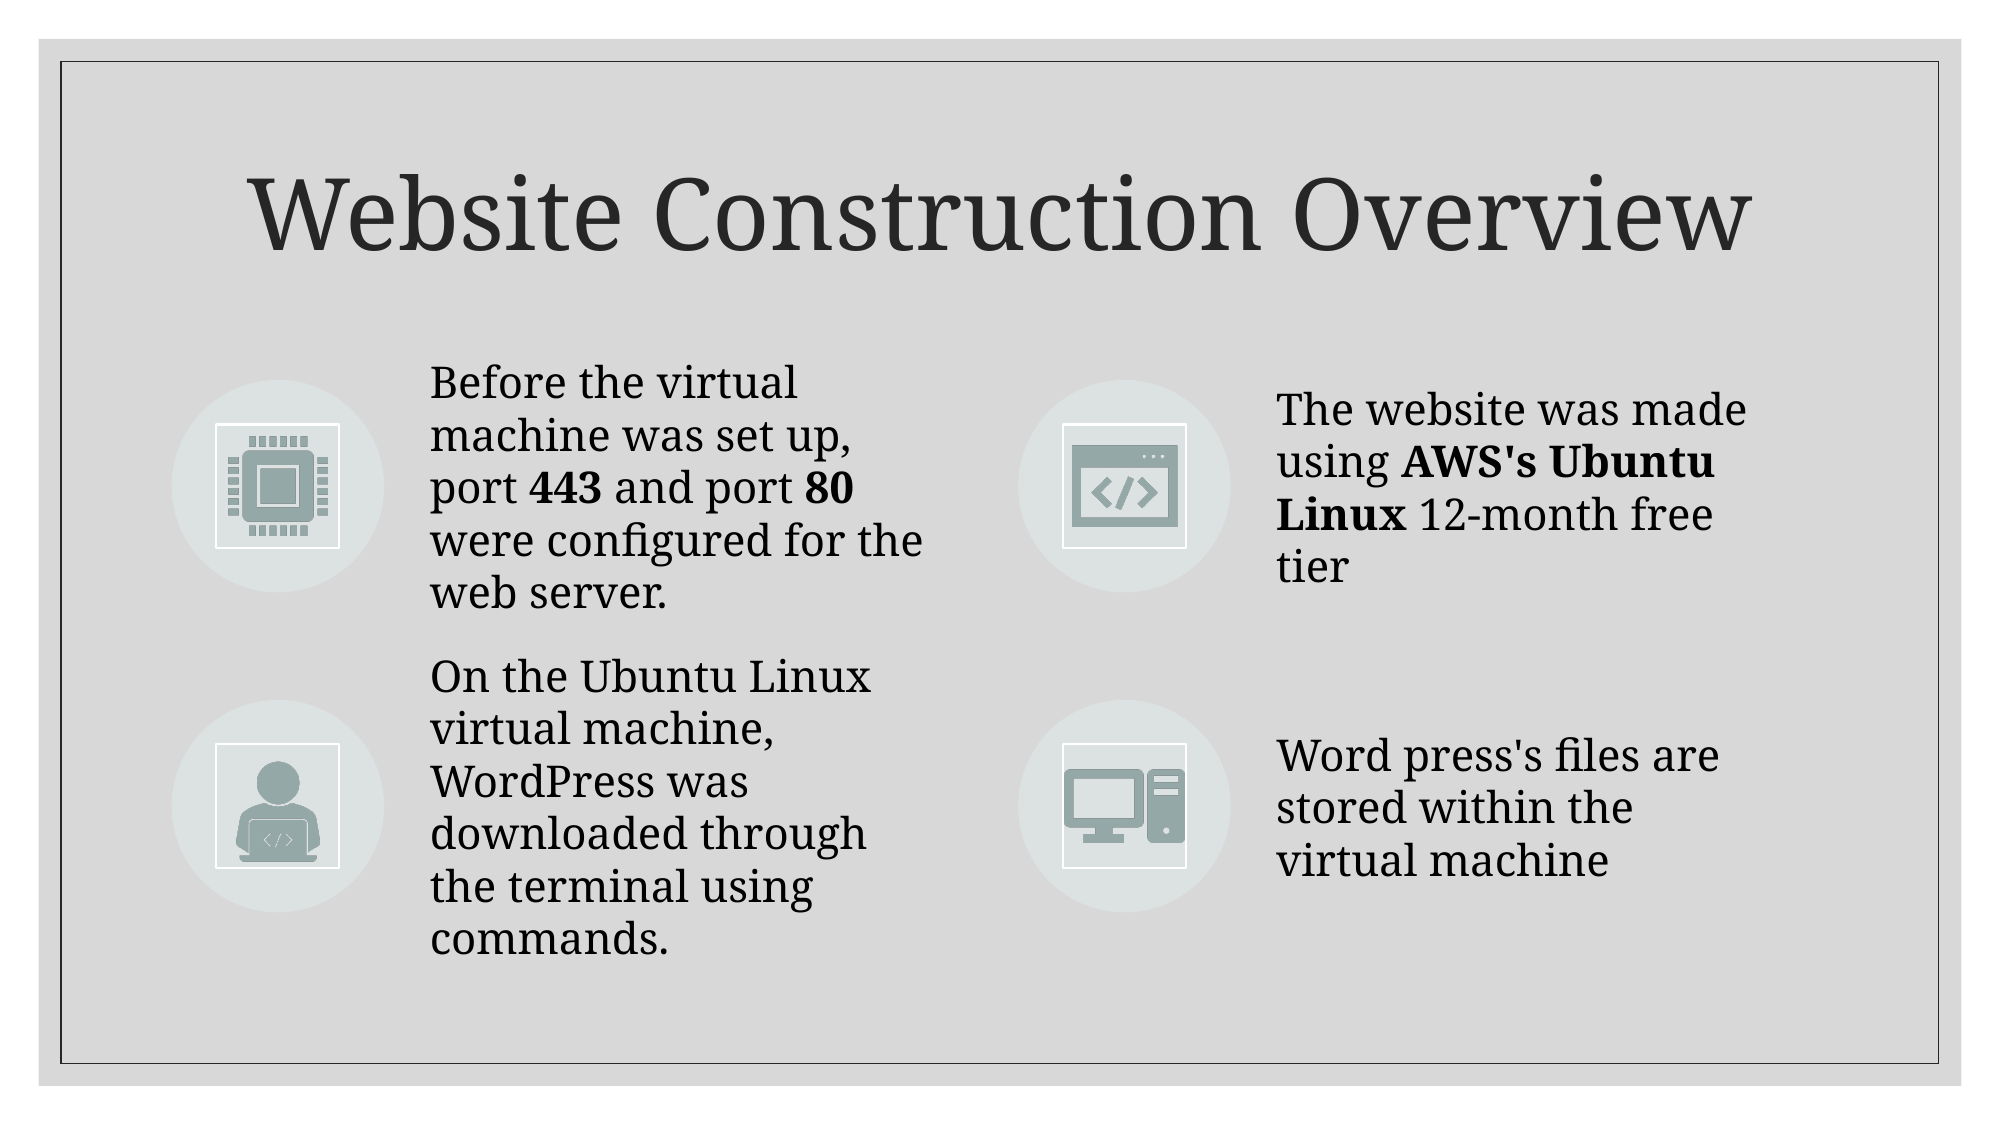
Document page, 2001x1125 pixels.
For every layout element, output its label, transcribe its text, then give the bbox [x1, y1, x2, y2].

title Website Construction Overview [174, 105, 1825, 331]
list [149, 330, 1800, 962]
